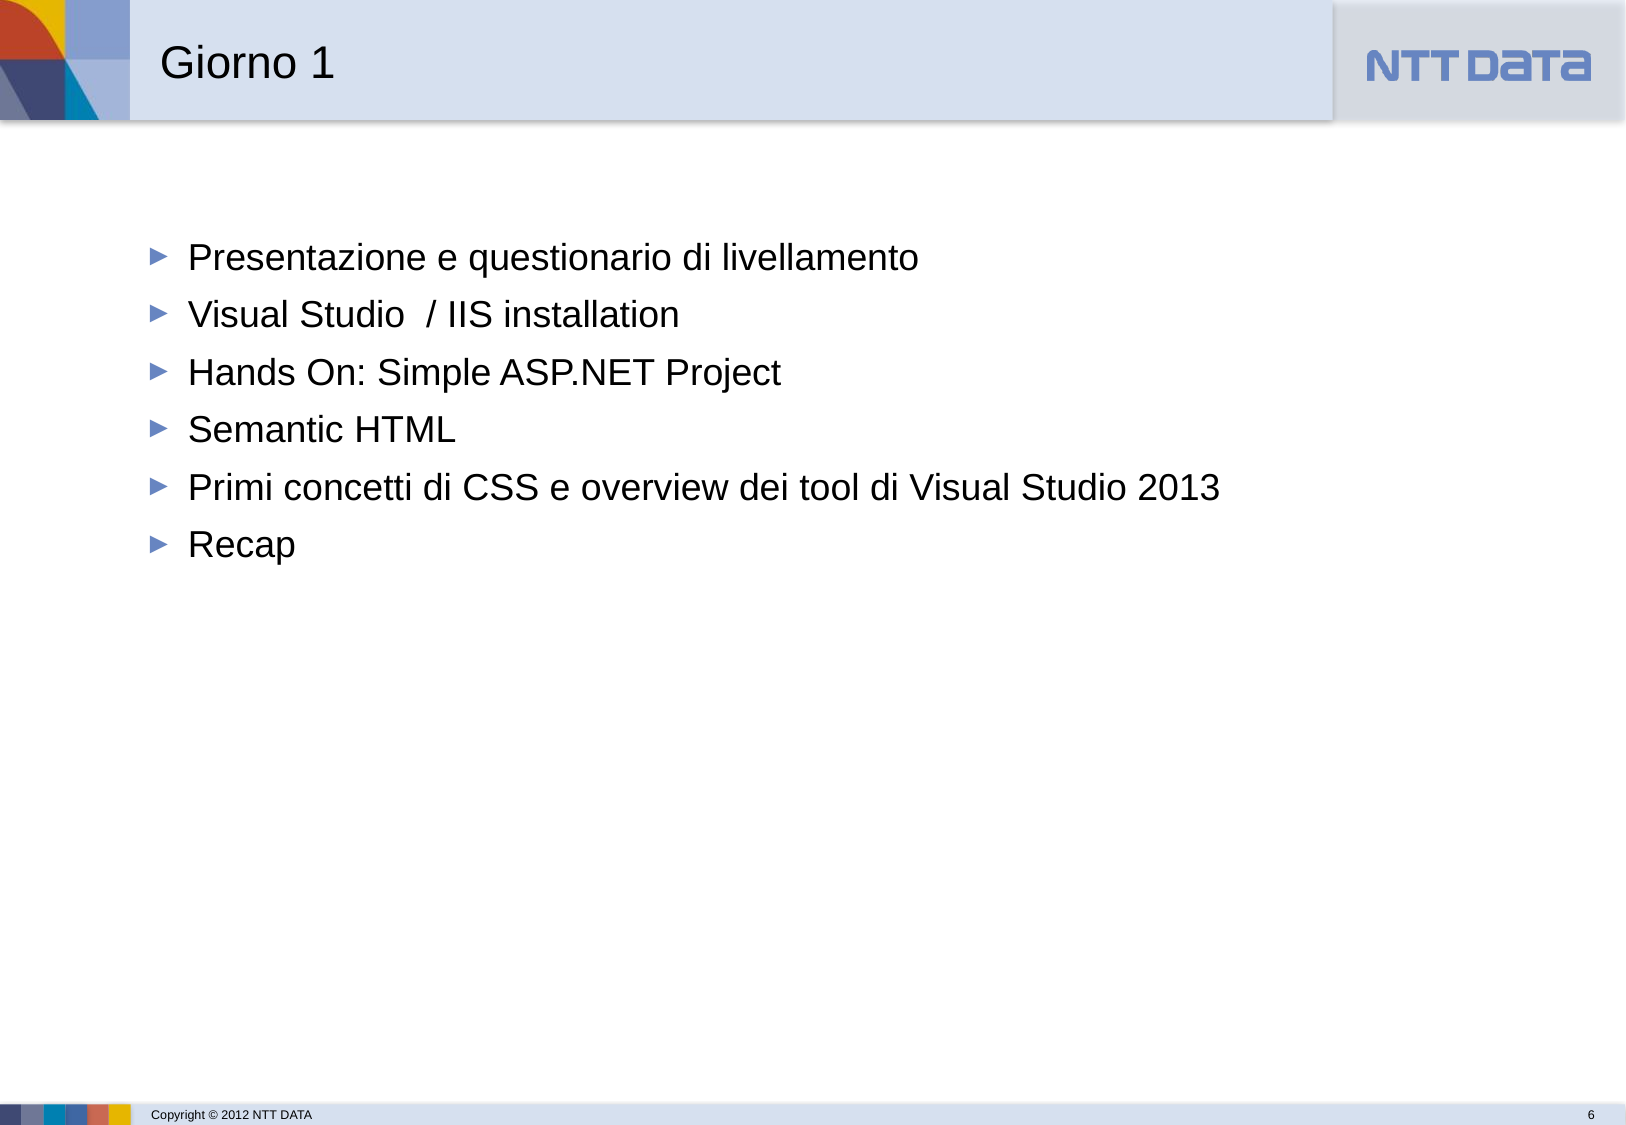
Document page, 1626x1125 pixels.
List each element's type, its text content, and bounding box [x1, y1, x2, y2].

picture [0, 0, 130, 120]
list Giorno 1 [130, 0, 1333, 121]
list Presentazione e questionario di livellamento Visual Studio / IIS installation Hands On: Simple ASP.NET Project Semantic HTML Primi concetti di CSS e overview dei tool di Visual Studio 2013 Recap [129, 225, 1495, 1039]
picture [1367, 50, 1591, 81]
